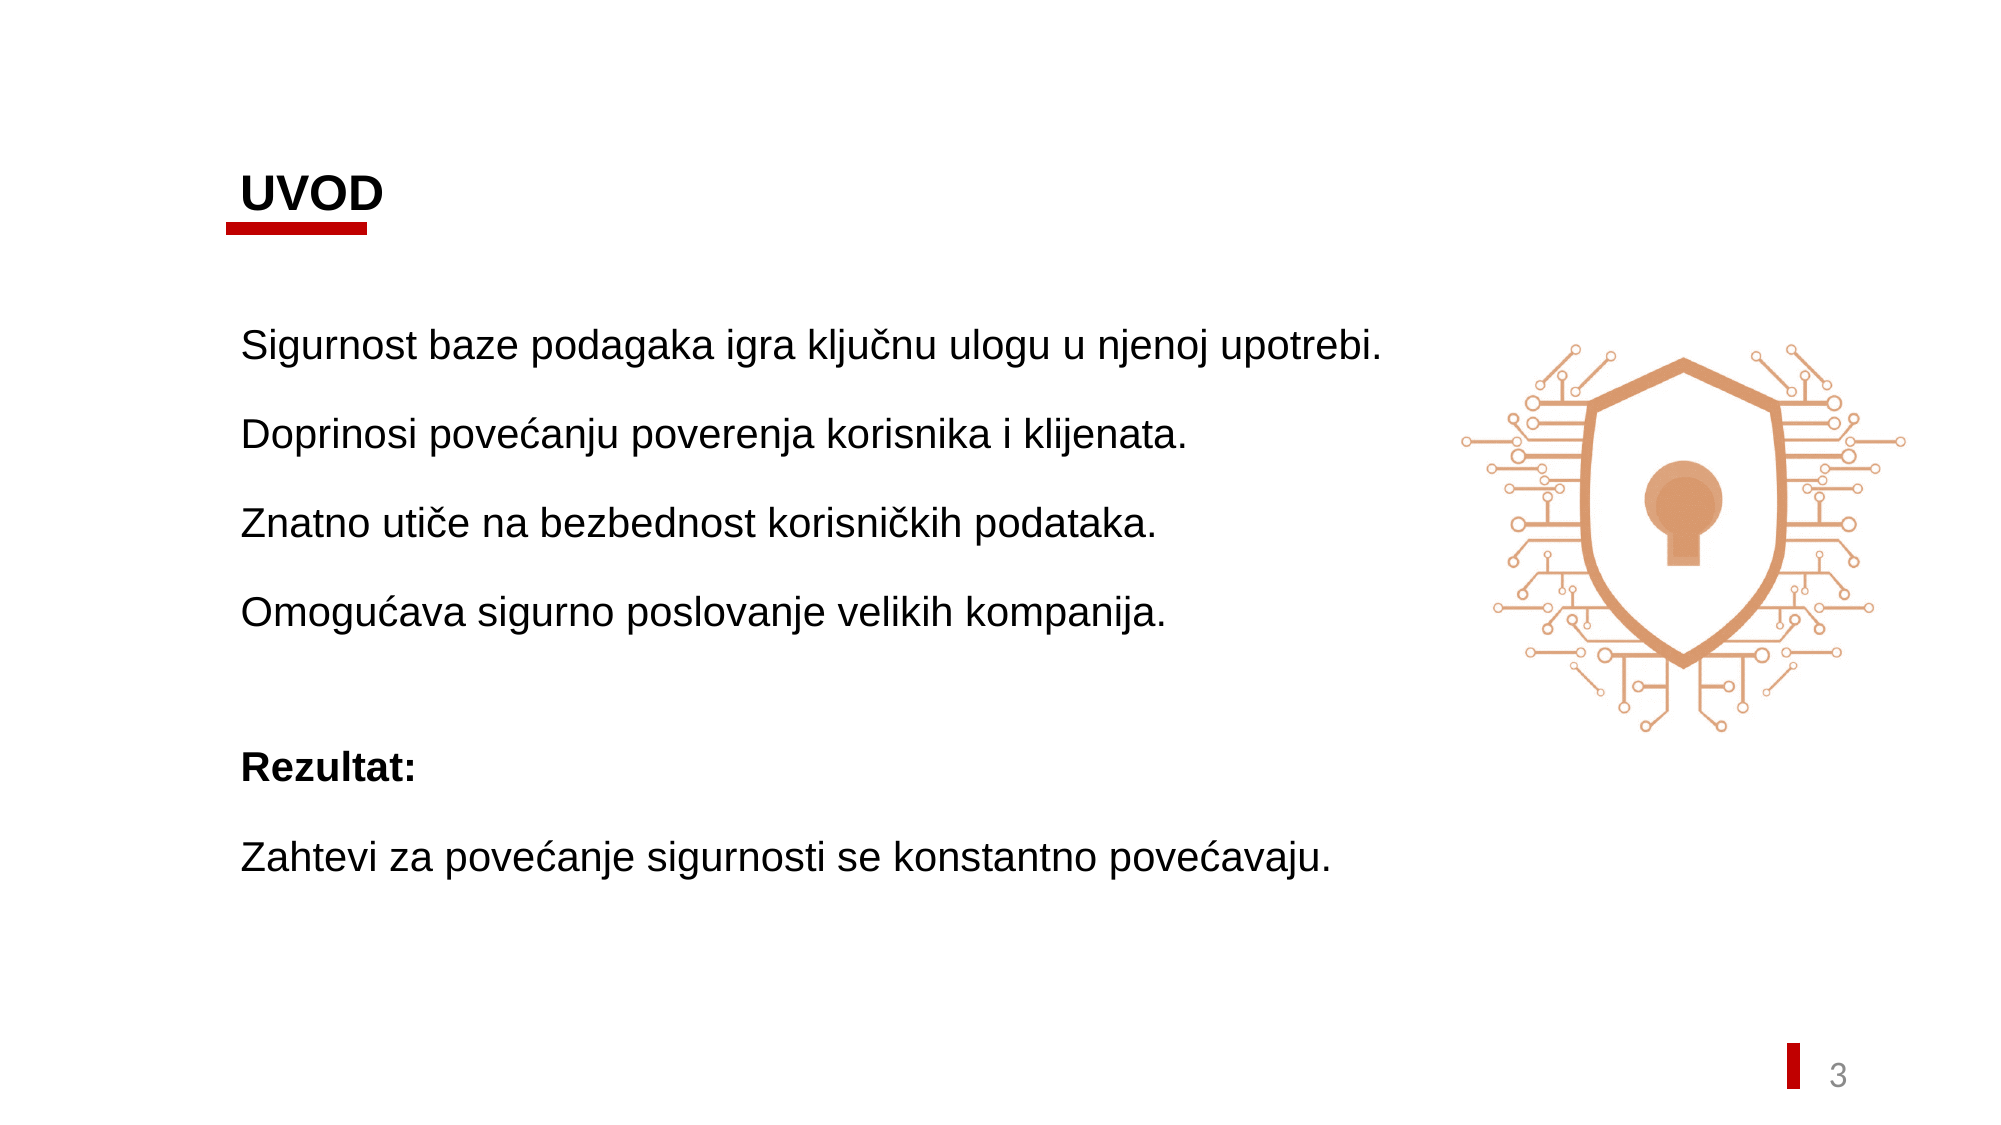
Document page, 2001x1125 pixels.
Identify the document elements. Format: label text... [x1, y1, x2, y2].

picture [1459, 342, 1910, 734]
text_box Doprinosi povećanju poverenja korisnika i klijenata. [225, 399, 1459, 464]
text_box Zahtevi za povećanje sigurnosti se konstantno povećavaju. [225, 822, 1580, 887]
text_box Sigurnost baze podagaka igra ključnu ulogu u njenoj upotrebi. [225, 310, 1580, 375]
slide_number 2 [1412, 1042, 1863, 1103]
text_box Znatno utiče na bezbednost korisničkih podataka. [225, 488, 1459, 554]
text_box Rezultat: [225, 732, 1580, 798]
text_box Omogućava sigurno poslovanje velikih kompanija. [225, 577, 1459, 643]
text_box UVOD [225, 152, 544, 228]
